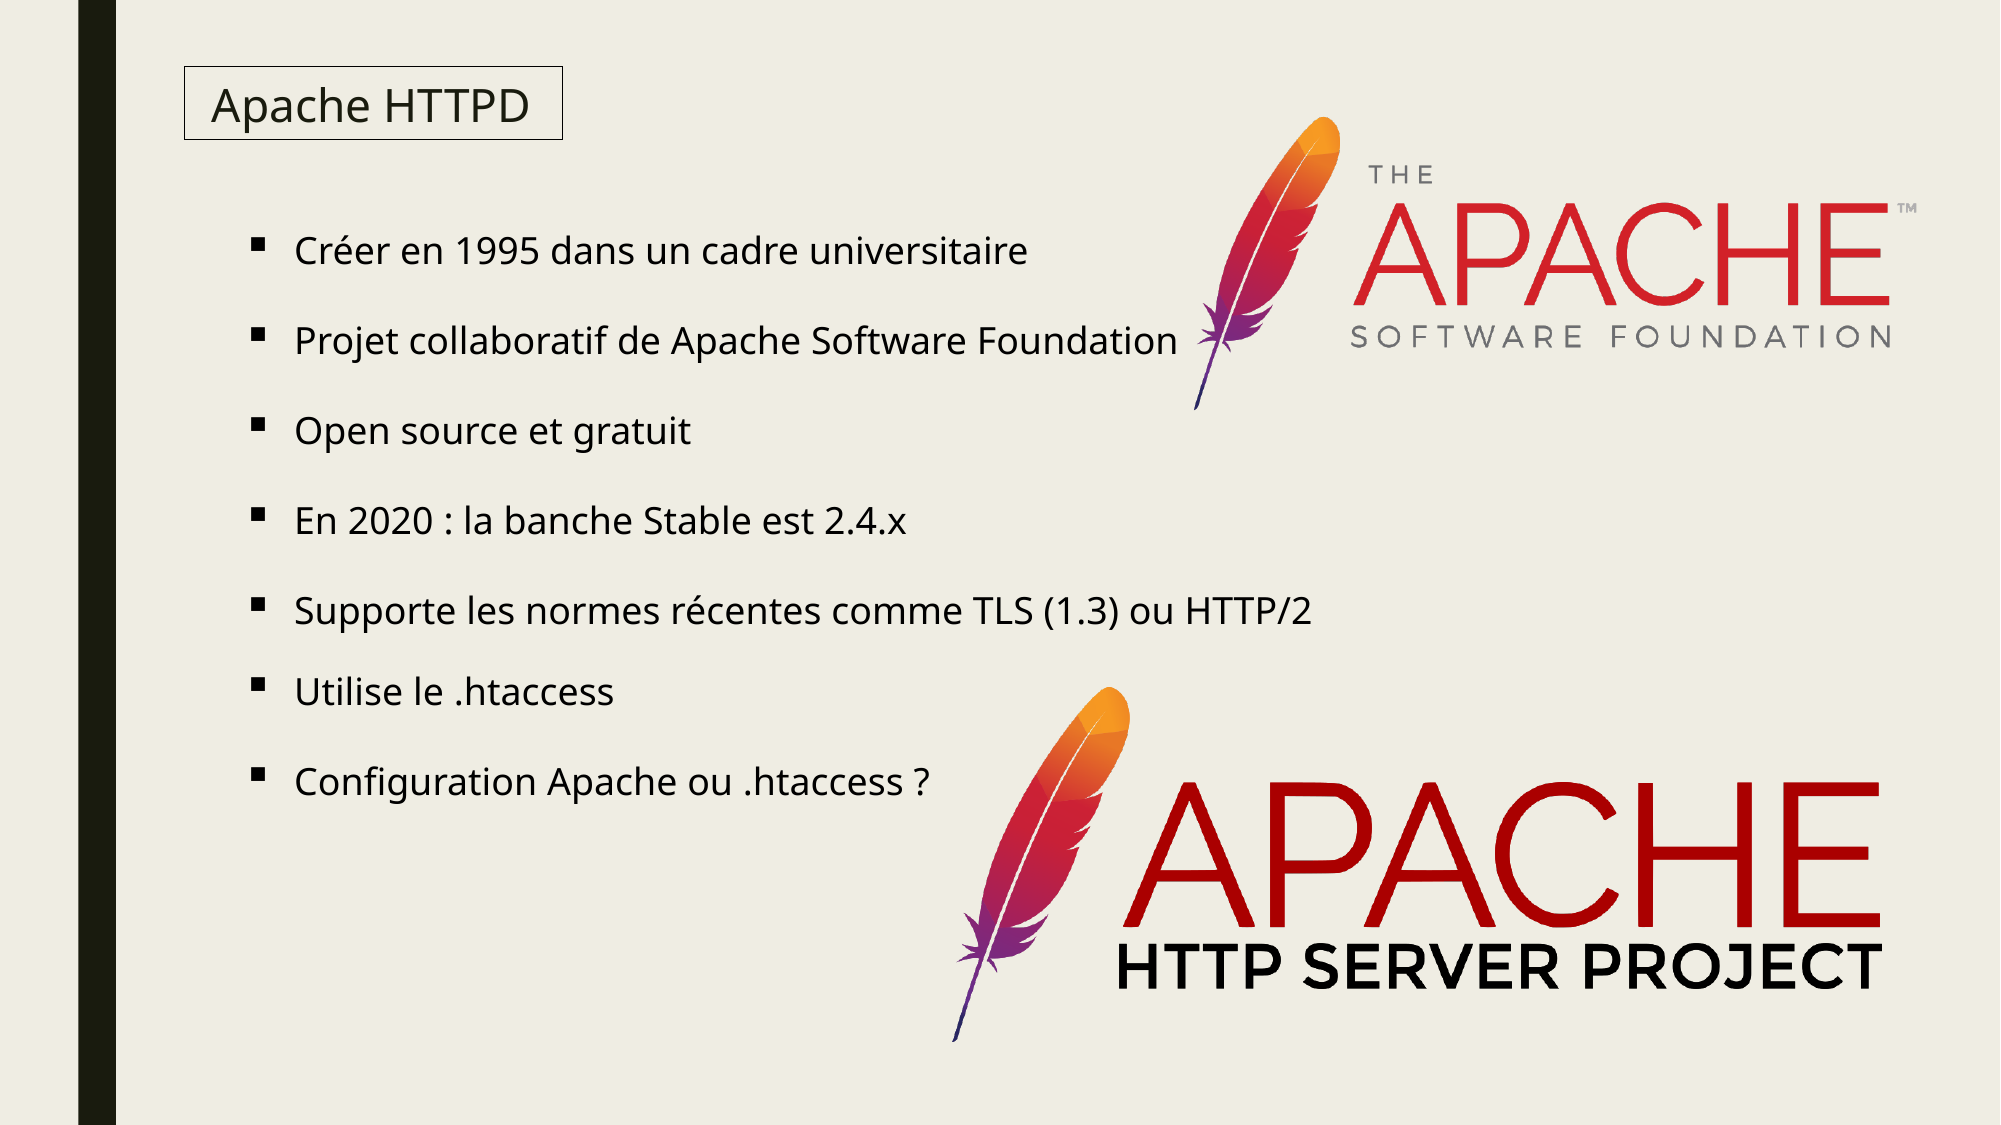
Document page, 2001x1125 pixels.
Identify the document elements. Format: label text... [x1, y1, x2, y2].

picture [1153, 66, 1961, 461]
text_box Créer en 1995 dans un cadre universitaire Projet collaboratif de Apache Software Foundation Open source et gratuit En 2020 : la banche Stable est 2.4.x Supporte les normes récentes comme TLS (1.3) ou HTTP/2 Utilise le .htaccess Configuration Apache ou .htaccess ? [232, 219, 1627, 865]
picture [952, 687, 1882, 1043]
title Apache HTTPD [184, 66, 563, 140]
